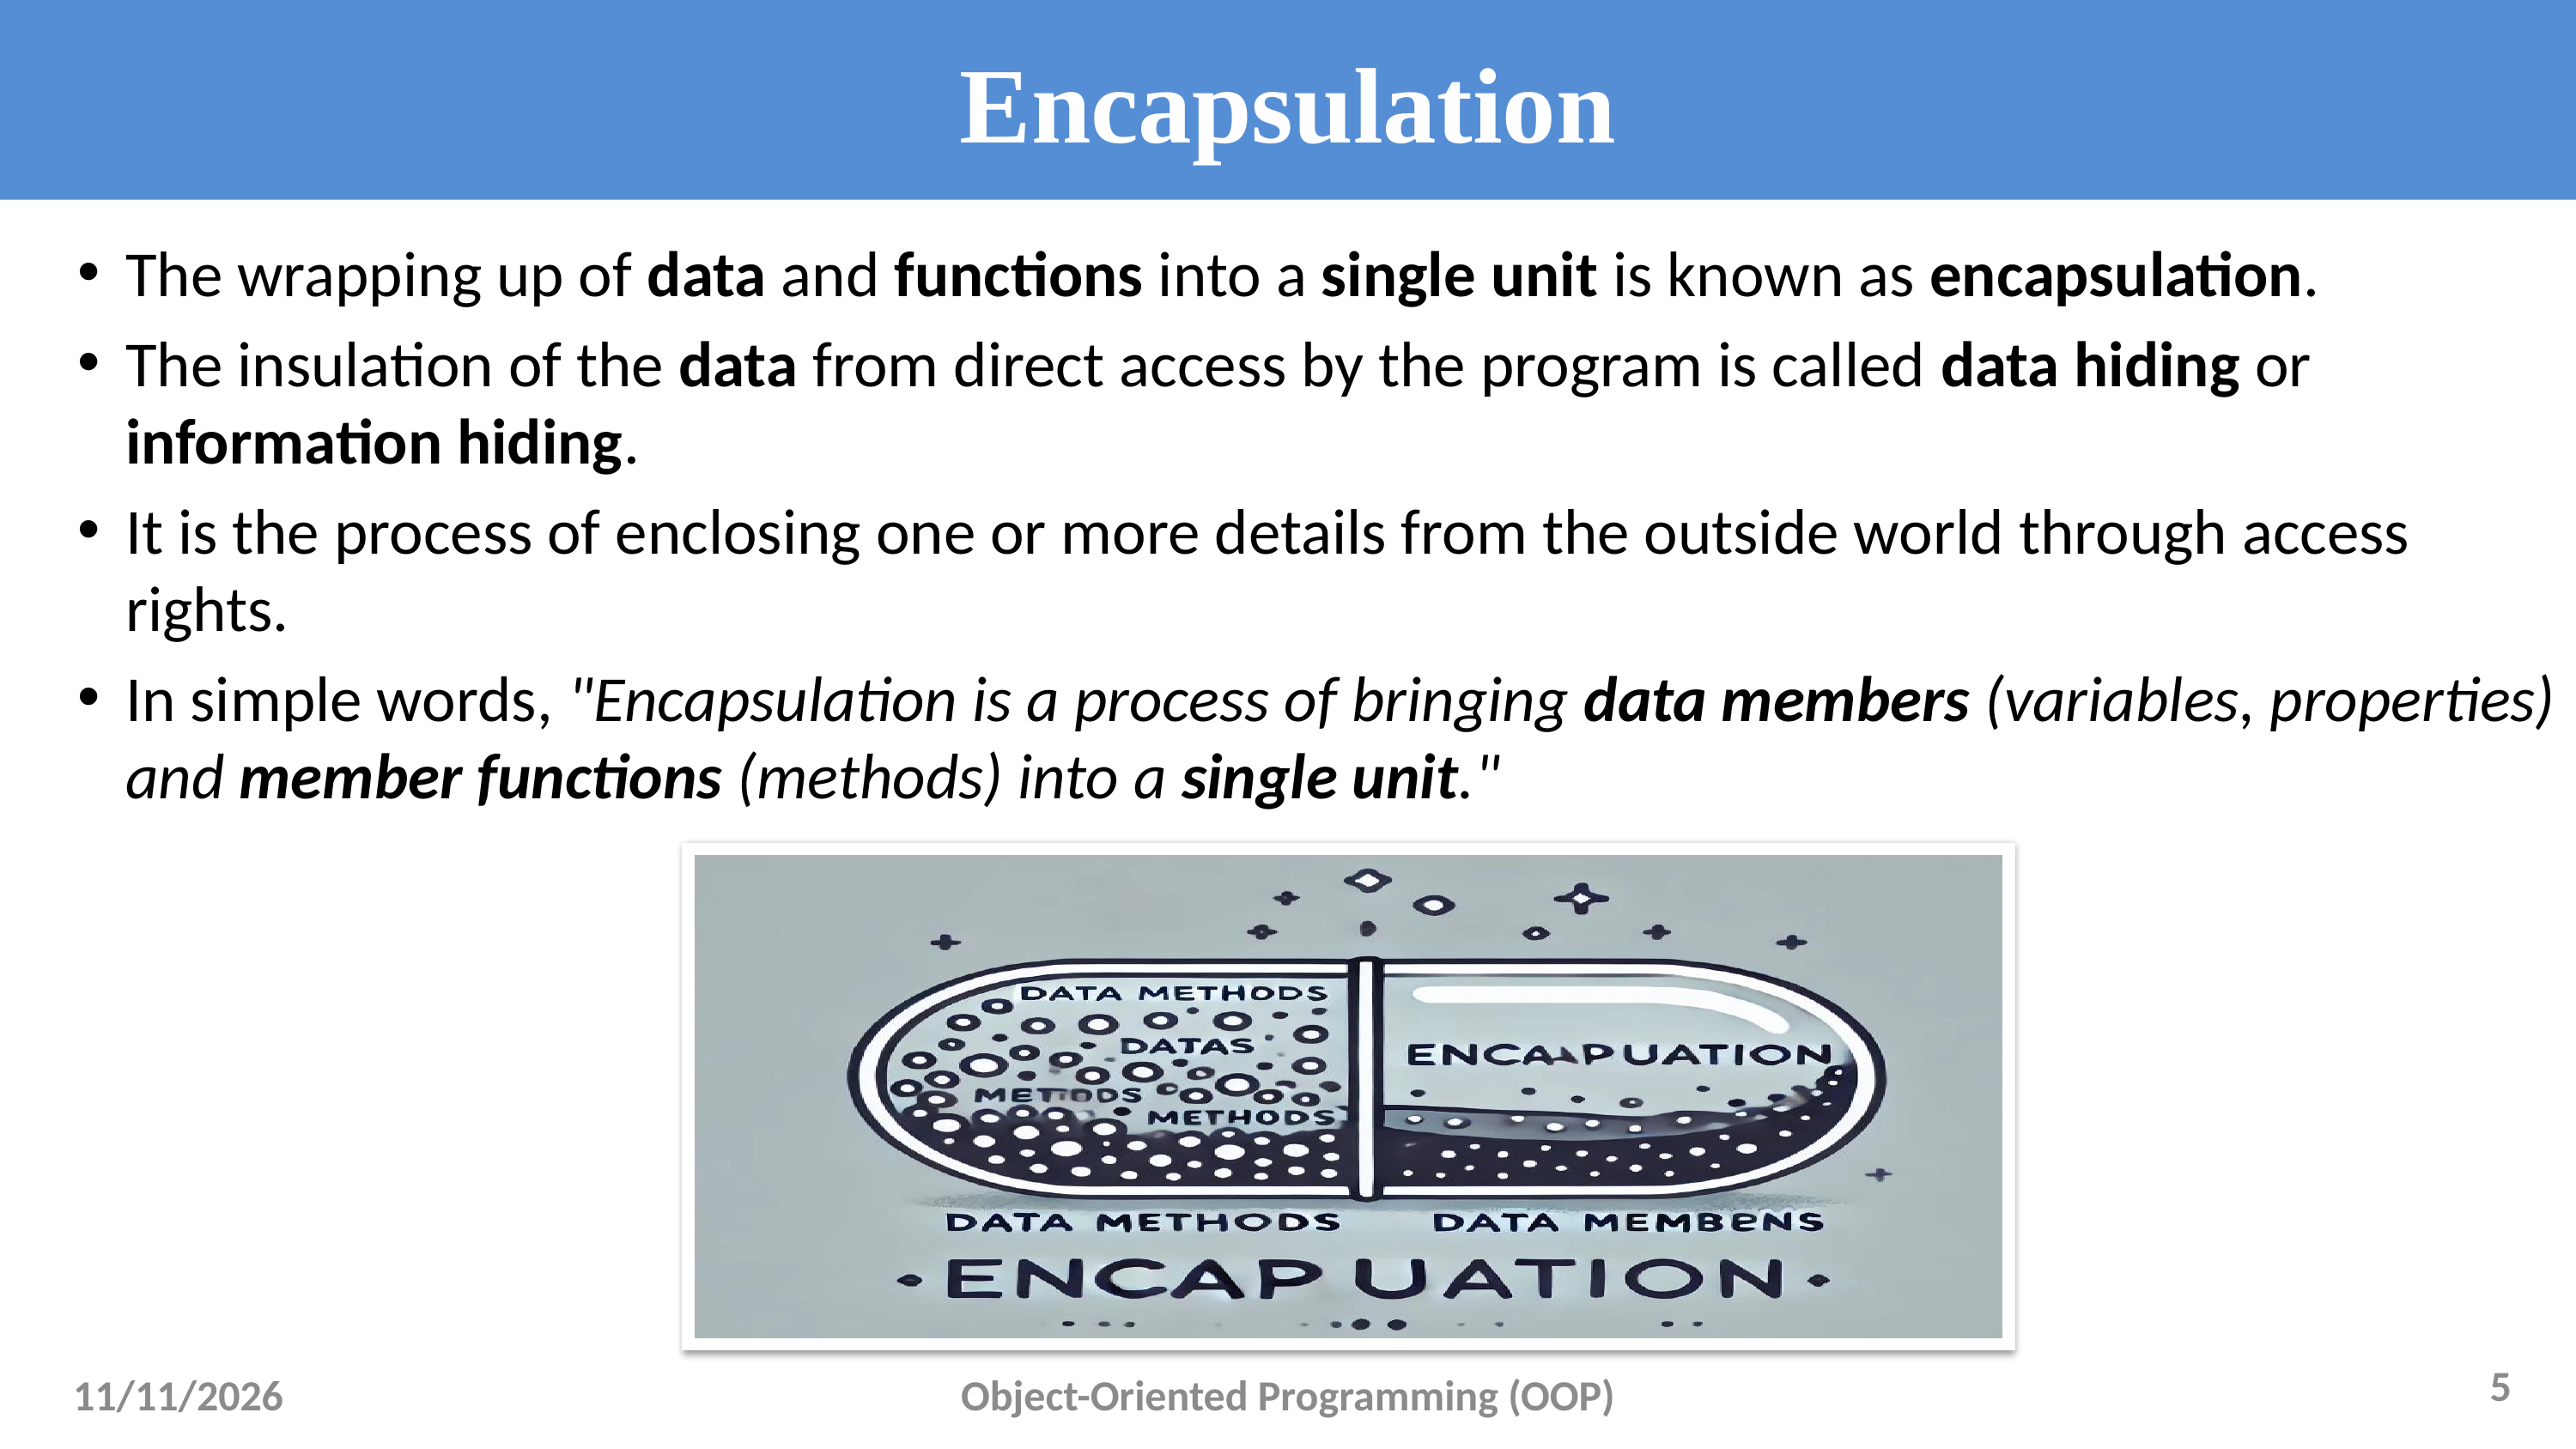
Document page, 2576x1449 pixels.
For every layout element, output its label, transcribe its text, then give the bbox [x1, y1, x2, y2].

title Encapsulation [0, 0, 2576, 200]
footer Object-Oriented Programming (OOP) [905, 1367, 1671, 1420]
slide_number 5 [2223, 1358, 2524, 1410]
picture [694, 854, 2003, 1338]
list The wrapping up of data and functions into a single unit is known as encapsulation. The insulation of the data from direct access by the program is called data hiding or information hiding. It is the process of enclosing one or more details from the outside world through access rights. In simple words, "Encapsulation is a process of bringing data members (variables, properties) and member functions (methods) into a single unit." [64, 225, 2576, 1319]
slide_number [60, 1367, 361, 1420]
